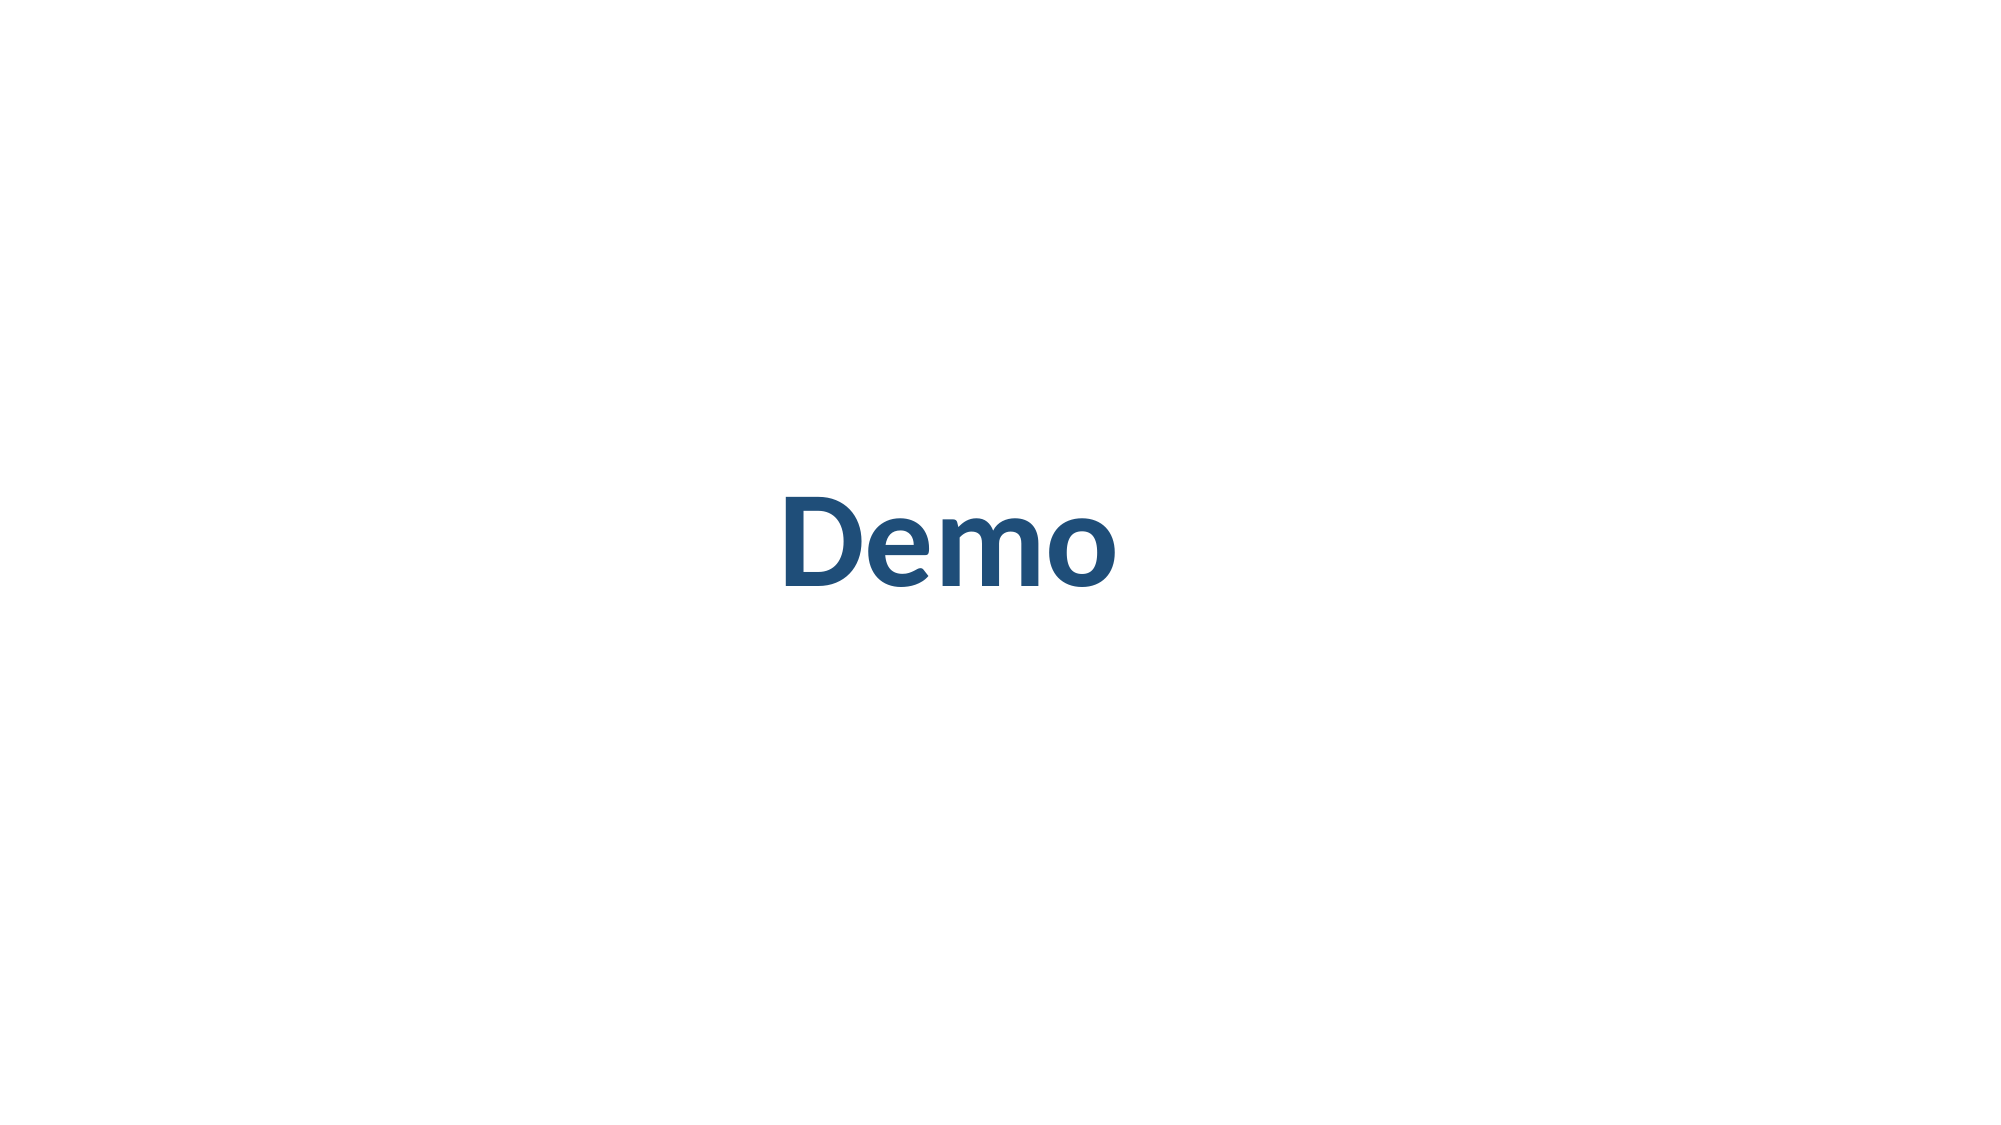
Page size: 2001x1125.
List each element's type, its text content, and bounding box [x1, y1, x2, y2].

text_box Demo [763, 441, 1135, 622]
